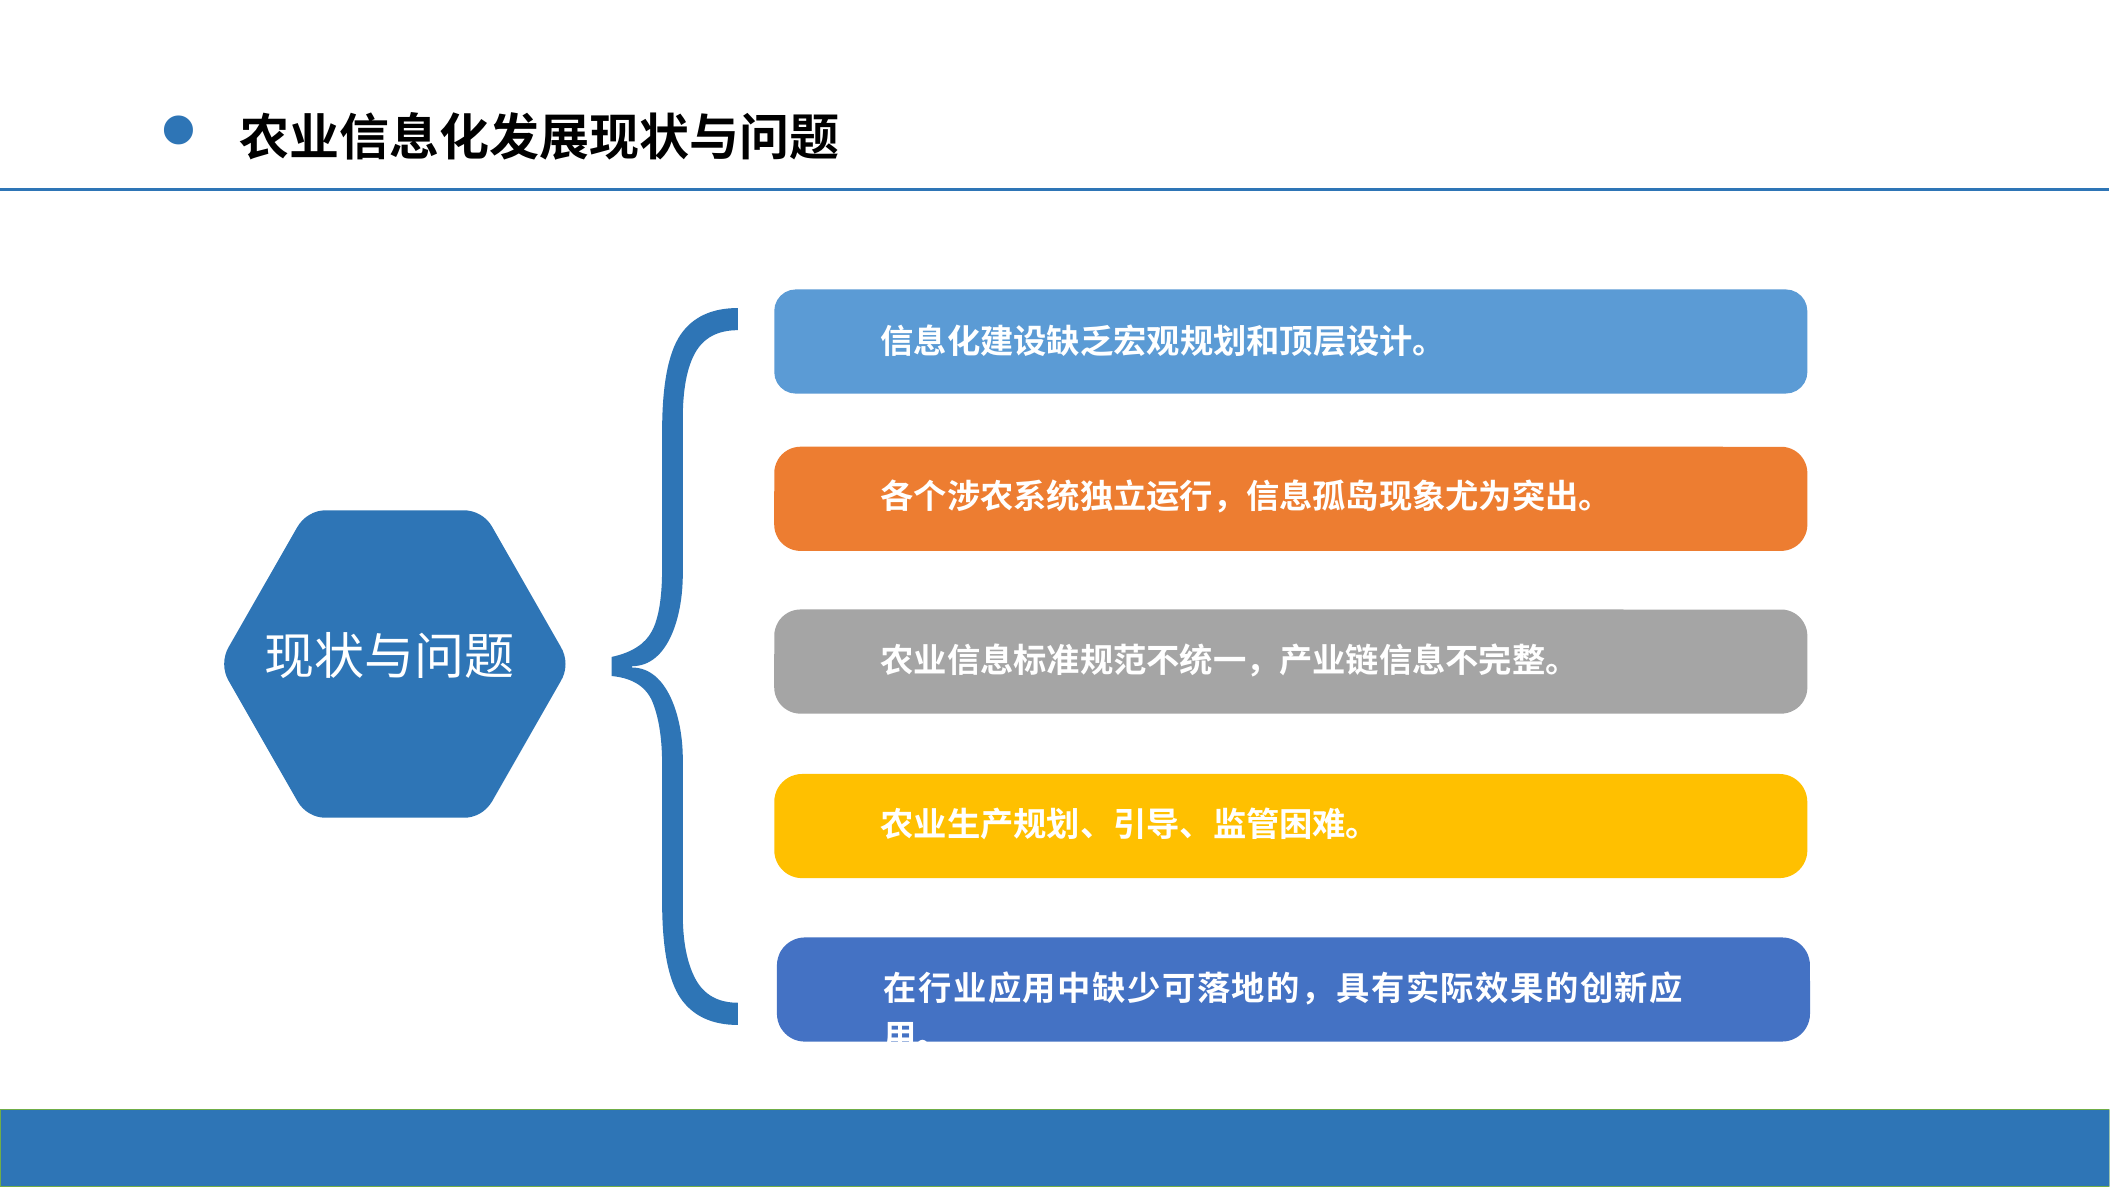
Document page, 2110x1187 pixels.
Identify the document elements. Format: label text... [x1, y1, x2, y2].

text_box [775, 936, 1812, 1043]
title 农业信息化发展现状与问题 [145, 63, 1965, 217]
text_box [773, 772, 1809, 880]
text_box 各个涉农系统独立运行，信息孤岛现象尤为突出。 [880, 467, 1682, 516]
text_box 农业信息标准规范不统一，产业链信息不完整。 [880, 631, 1682, 680]
text_box 在行业应用中缺少可落地的，具有实际效果的创新应用。 [883, 959, 1685, 1056]
text_box [773, 288, 1809, 395]
text_box [611, 308, 738, 1025]
text_box 信息化建设缺乏宏观规划和顶层设计。 [880, 312, 1682, 361]
text_box [773, 445, 1809, 552]
text_box [224, 510, 566, 818]
text_box 农业生产规划、引导、监管困难。 [880, 795, 1682, 844]
text_box [773, 608, 1809, 715]
text_box 现状与问题 [250, 612, 529, 685]
